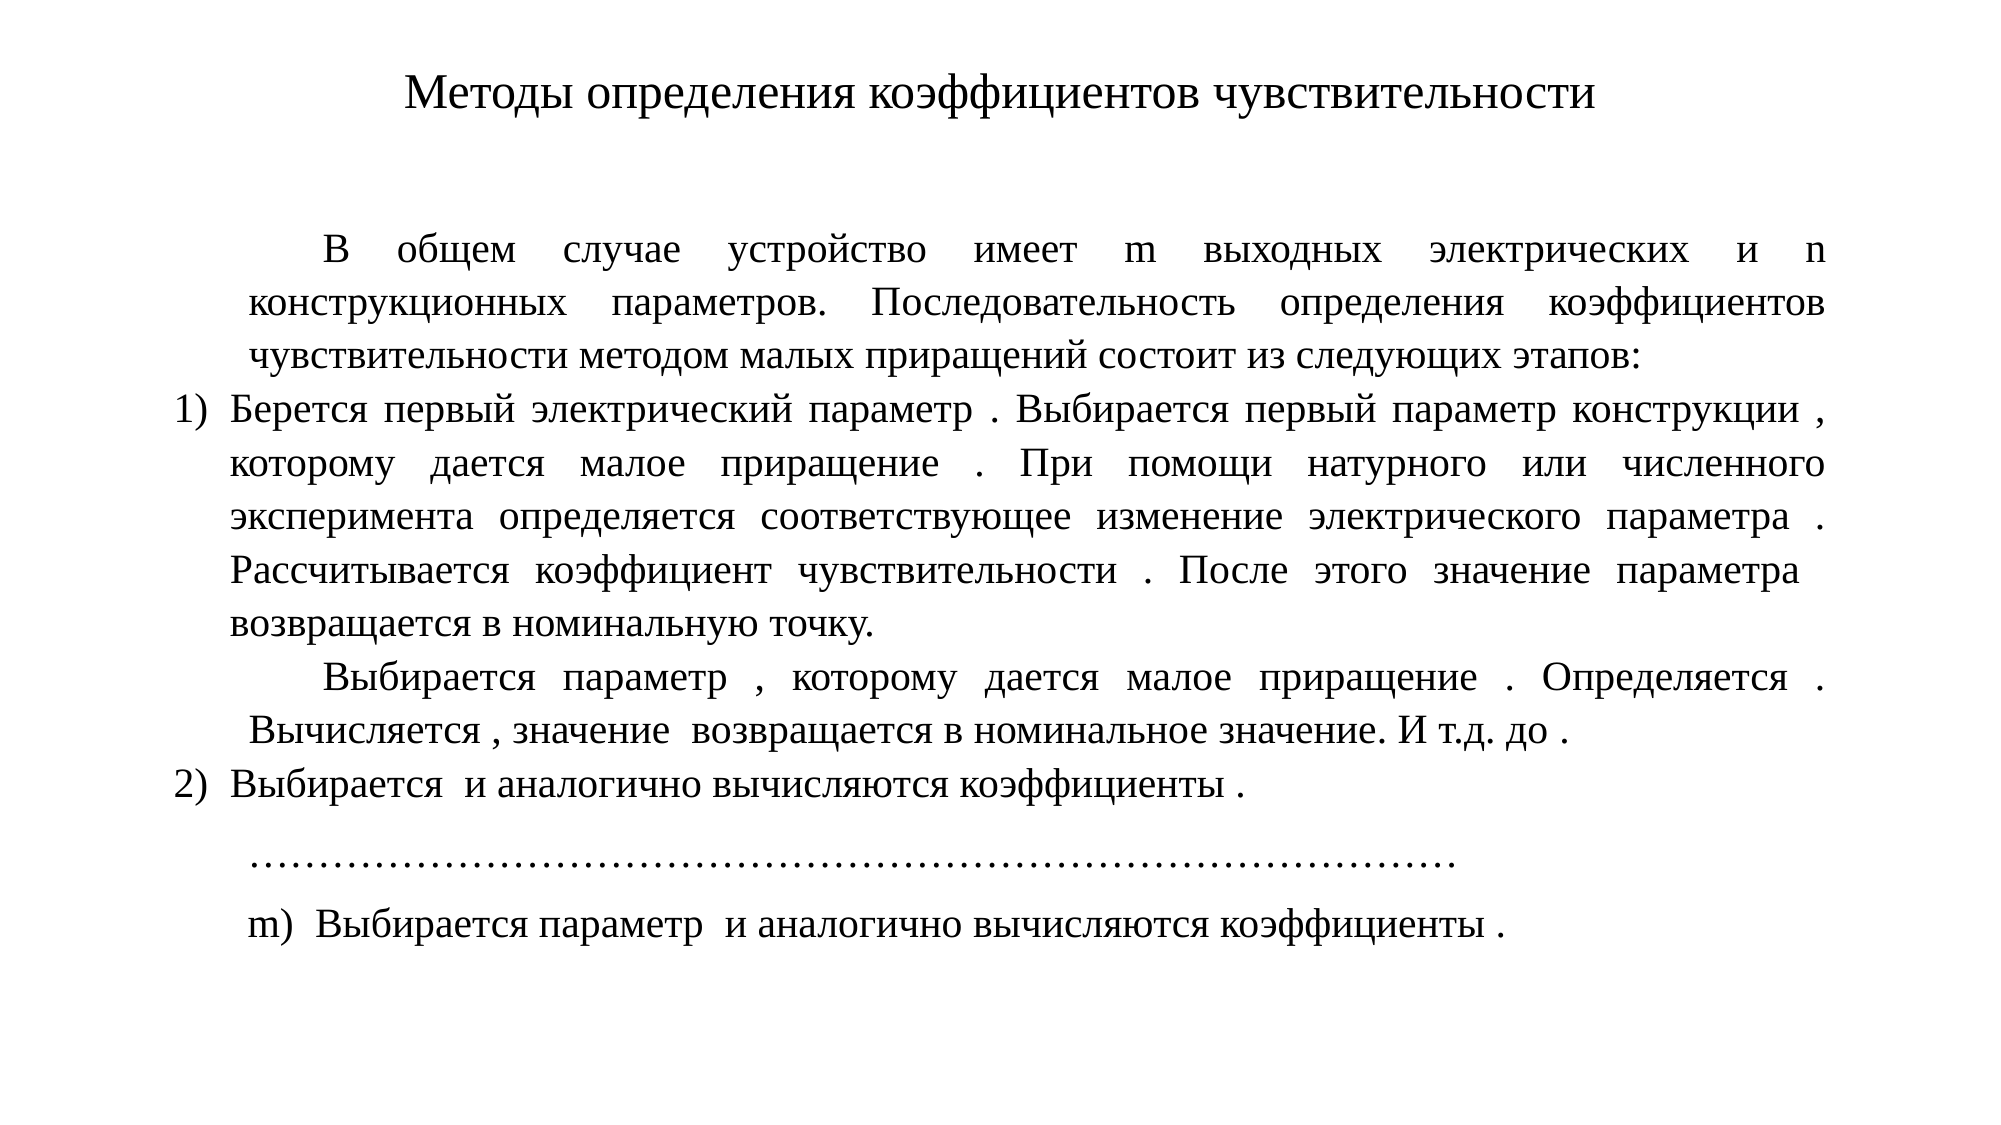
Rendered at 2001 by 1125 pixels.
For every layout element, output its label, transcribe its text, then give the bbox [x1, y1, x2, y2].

text_box Методы определения коэффициентов чувствительности [352, 46, 1648, 126]
